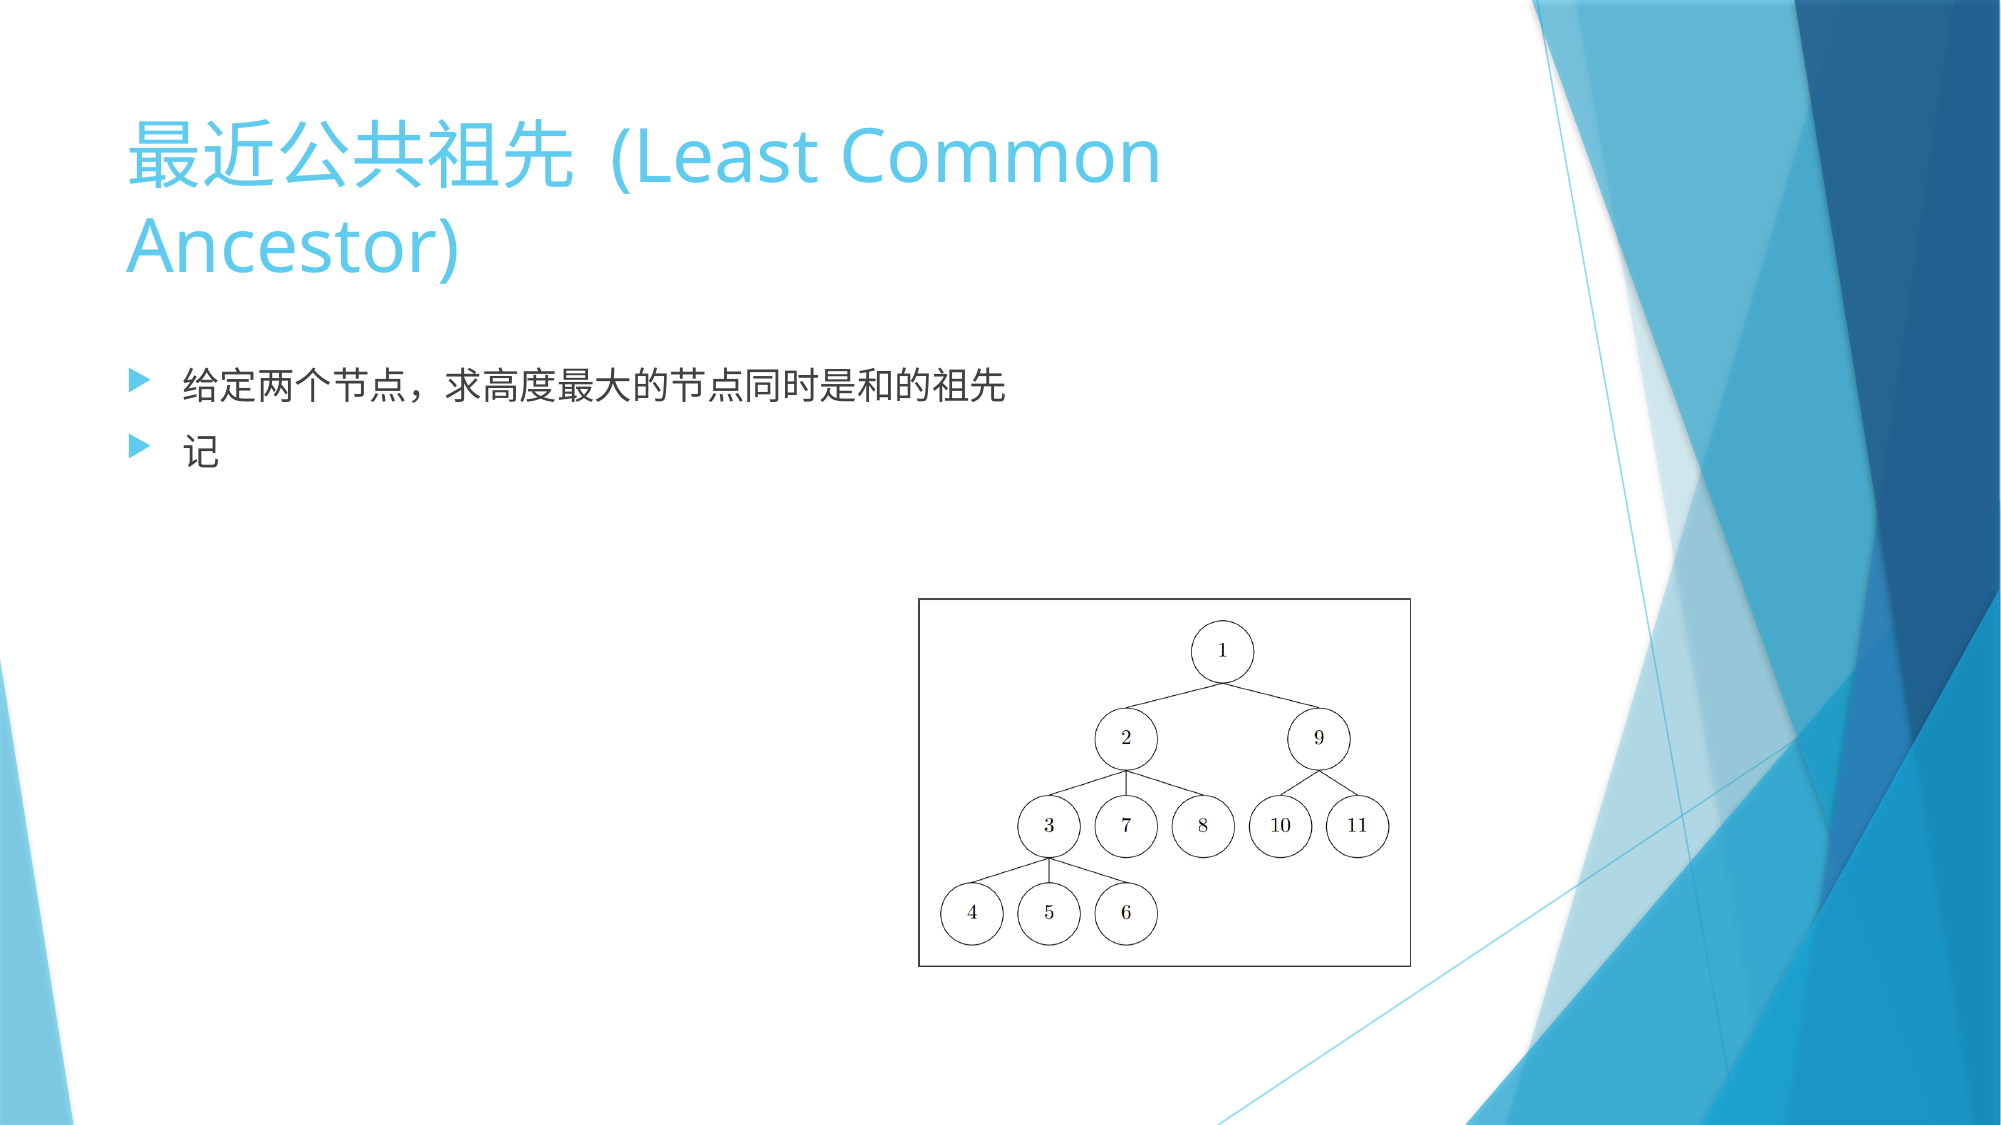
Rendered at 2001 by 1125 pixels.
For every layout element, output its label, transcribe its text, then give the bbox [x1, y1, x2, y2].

picture [917, 597, 1411, 968]
title 最近公共祖先 (Least Common Ancestor) [111, 99, 1522, 317]
